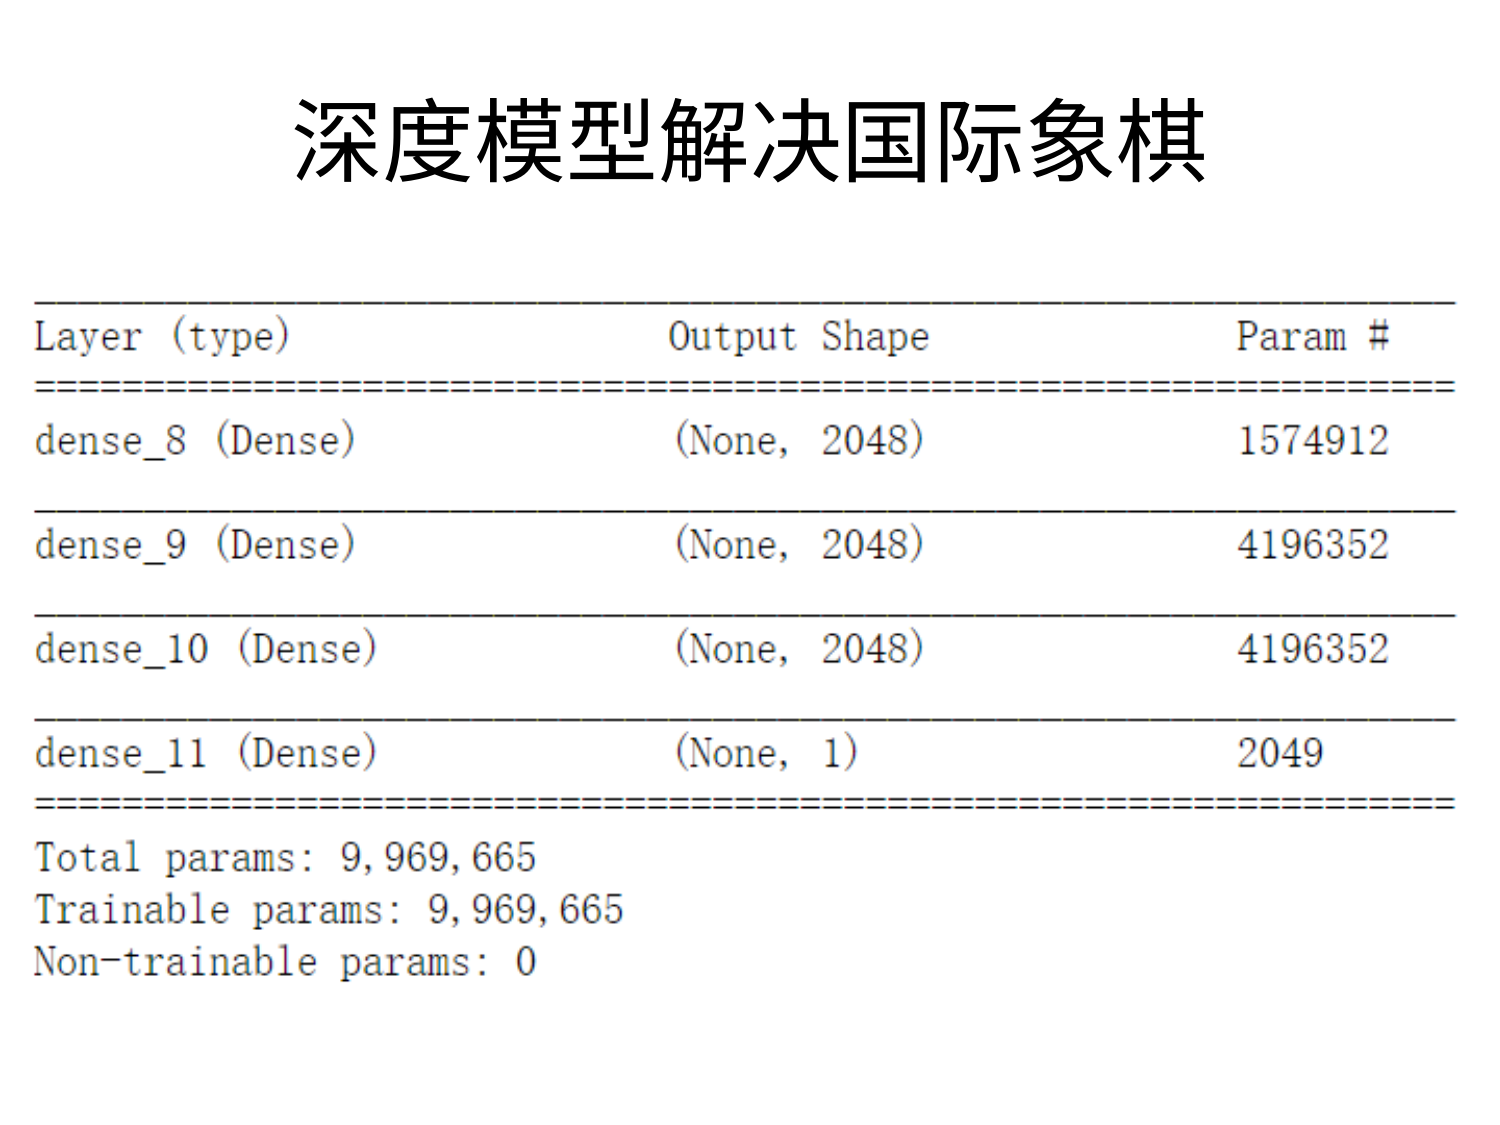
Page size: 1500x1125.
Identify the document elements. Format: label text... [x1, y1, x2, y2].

title 深度模型解决国际象棋 [75, 45, 1425, 233]
picture [0, 257, 1500, 1008]
